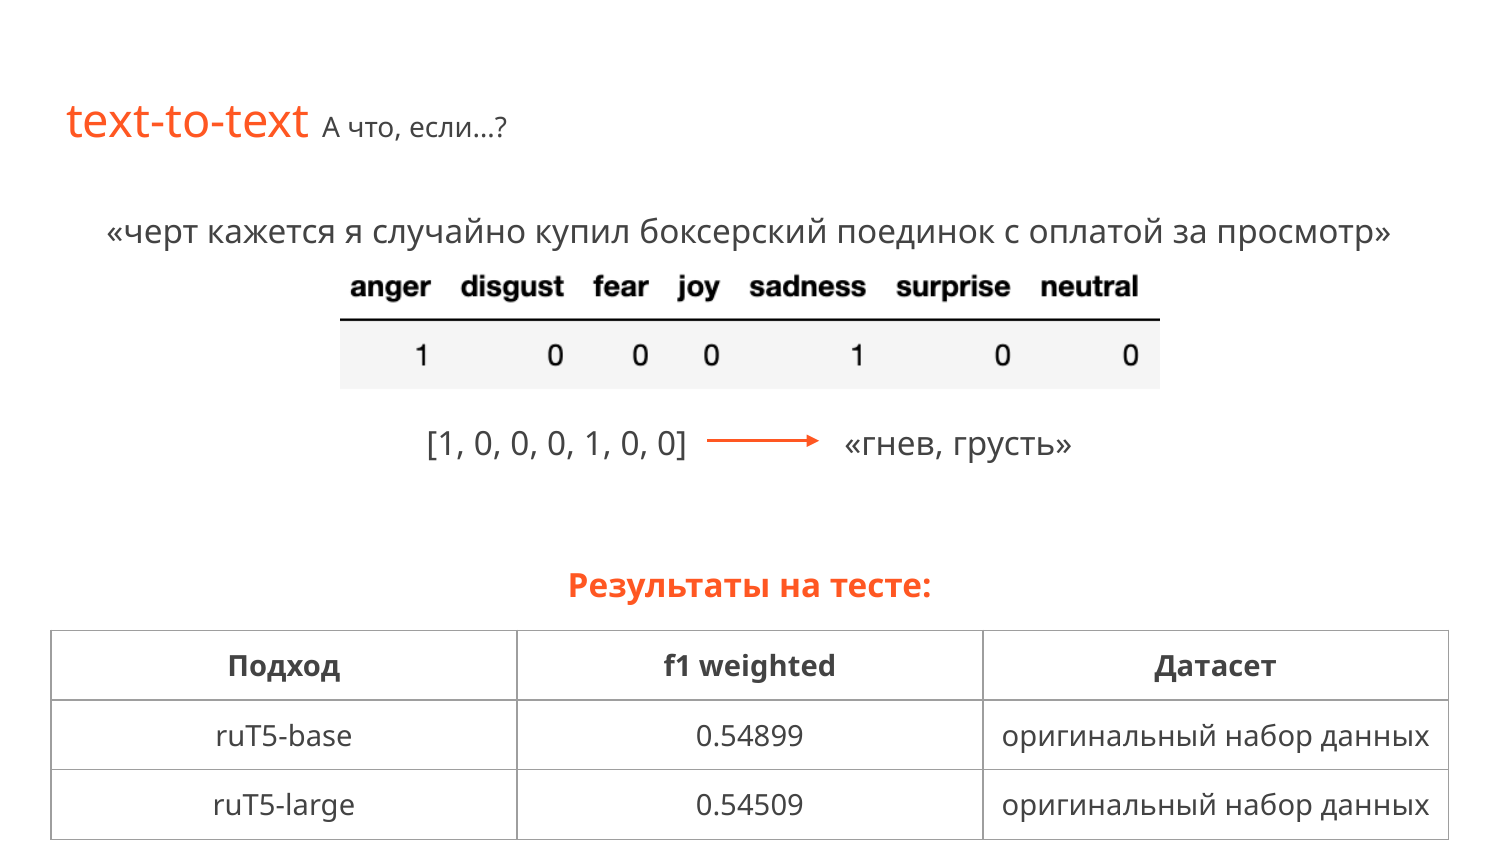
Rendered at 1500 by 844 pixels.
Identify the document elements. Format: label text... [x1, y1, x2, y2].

table_header f1 weighted [518, 631, 982, 699]
picture [339, 263, 1161, 395]
table_cell ruT5-large [52, 770, 516, 839]
table_cell 0.54509 [518, 770, 982, 839]
list «черт кажется я случайно купил боксерский поединок с оплатой за просмотр» [1, 0, 0, 0, 1, 0, 0] «гнев, грусть» Результаты на тесте: [51, 189, 1449, 630]
table_cell оригинальный набор данных [984, 701, 1448, 769]
table_header Подход [52, 631, 516, 699]
table_cell 0.54899 [518, 701, 982, 769]
title text-to-text А что, если…? [51, 72, 1449, 167]
table_cell ruT5-base [52, 701, 516, 769]
table_header Датасет [984, 631, 1448, 699]
table_cell оригинальный набор данных [984, 770, 1448, 839]
